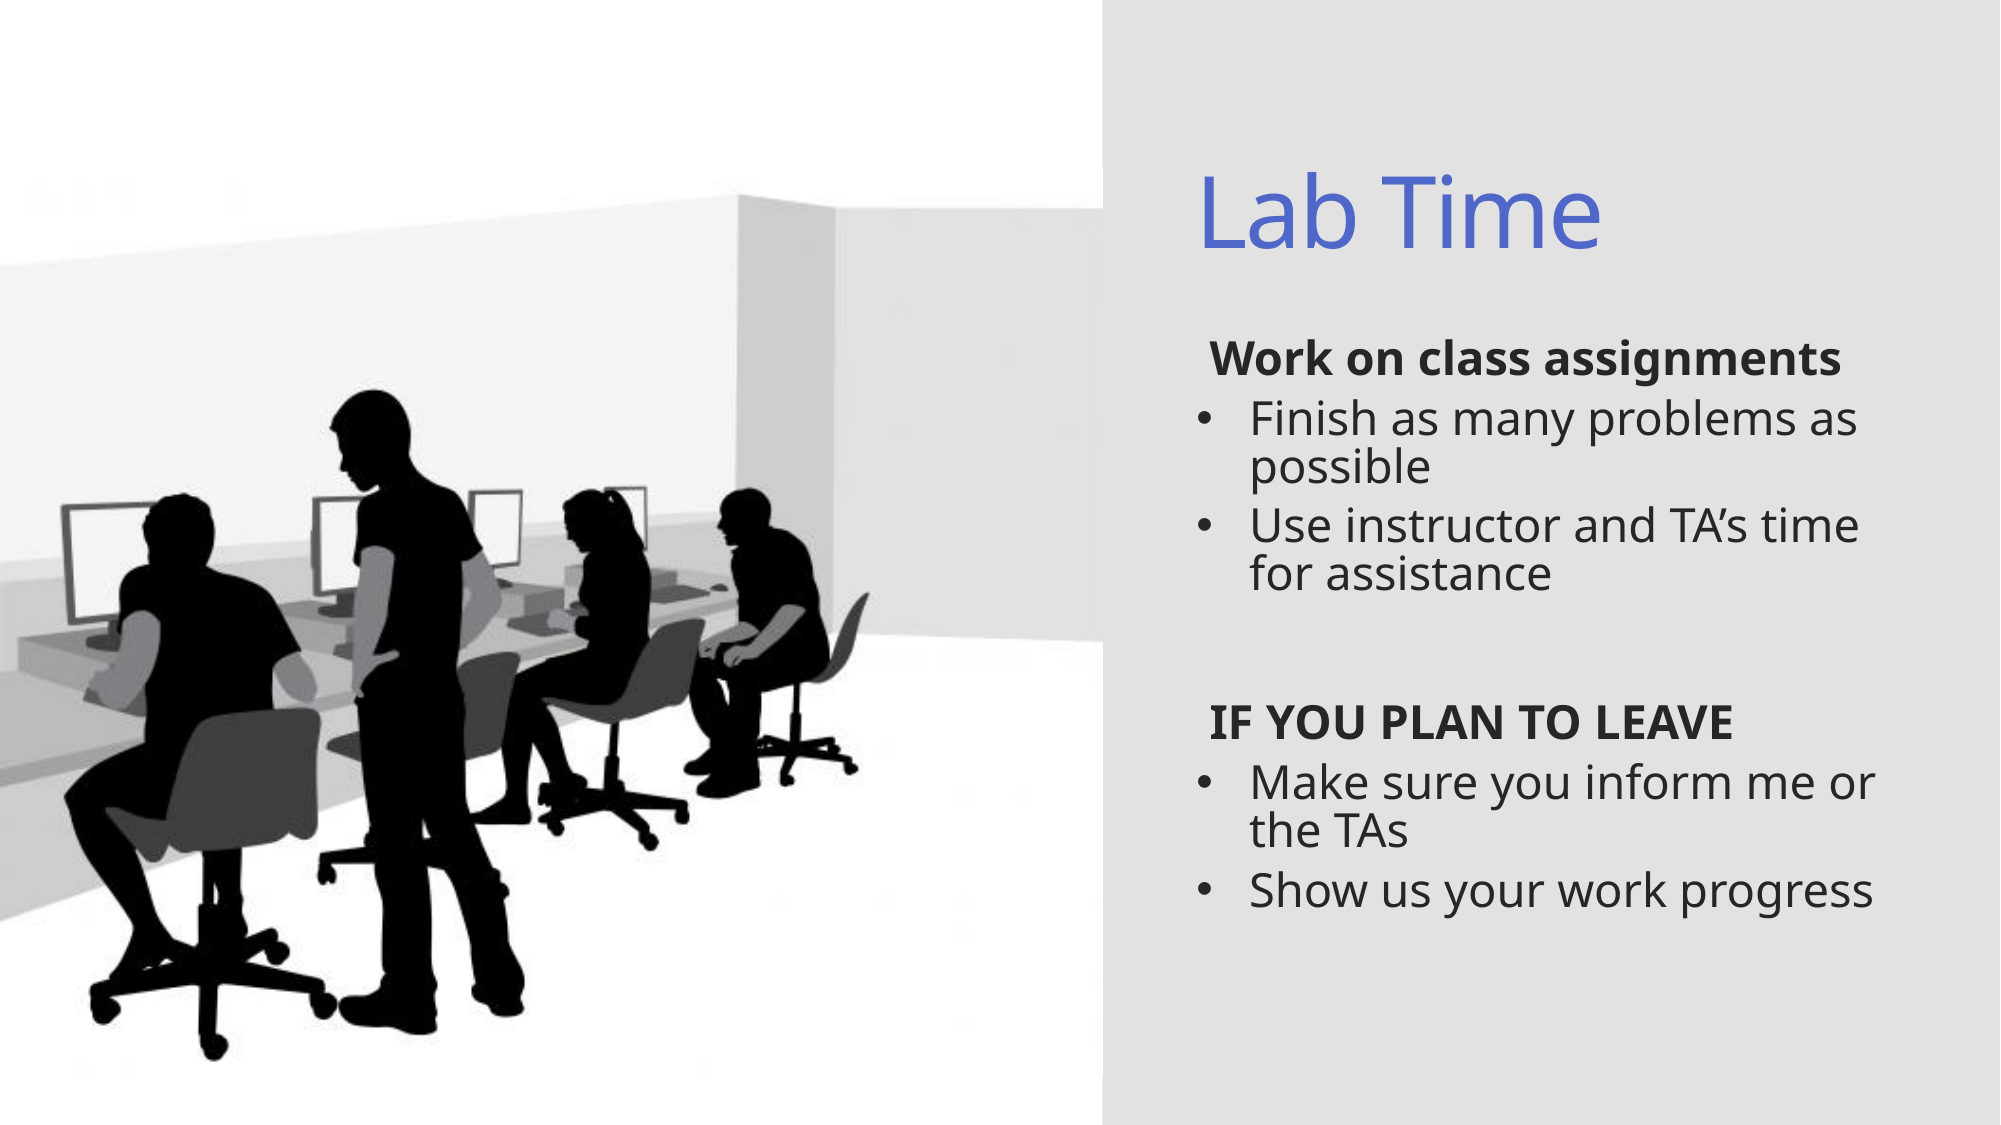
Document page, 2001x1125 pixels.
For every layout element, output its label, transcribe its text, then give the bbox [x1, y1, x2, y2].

text_box [1101, 0, 2000, 1125]
picture [0, 167, 1103, 1078]
title Lab Time [1180, 81, 1894, 354]
list Work on class assignments Finish as many problems as possible Use instructor and TA’s time for assistance IF YOU PLAN TO LEAVE Make sure you inform me or the TAs Show us your work progress [1180, 354, 1894, 964]
